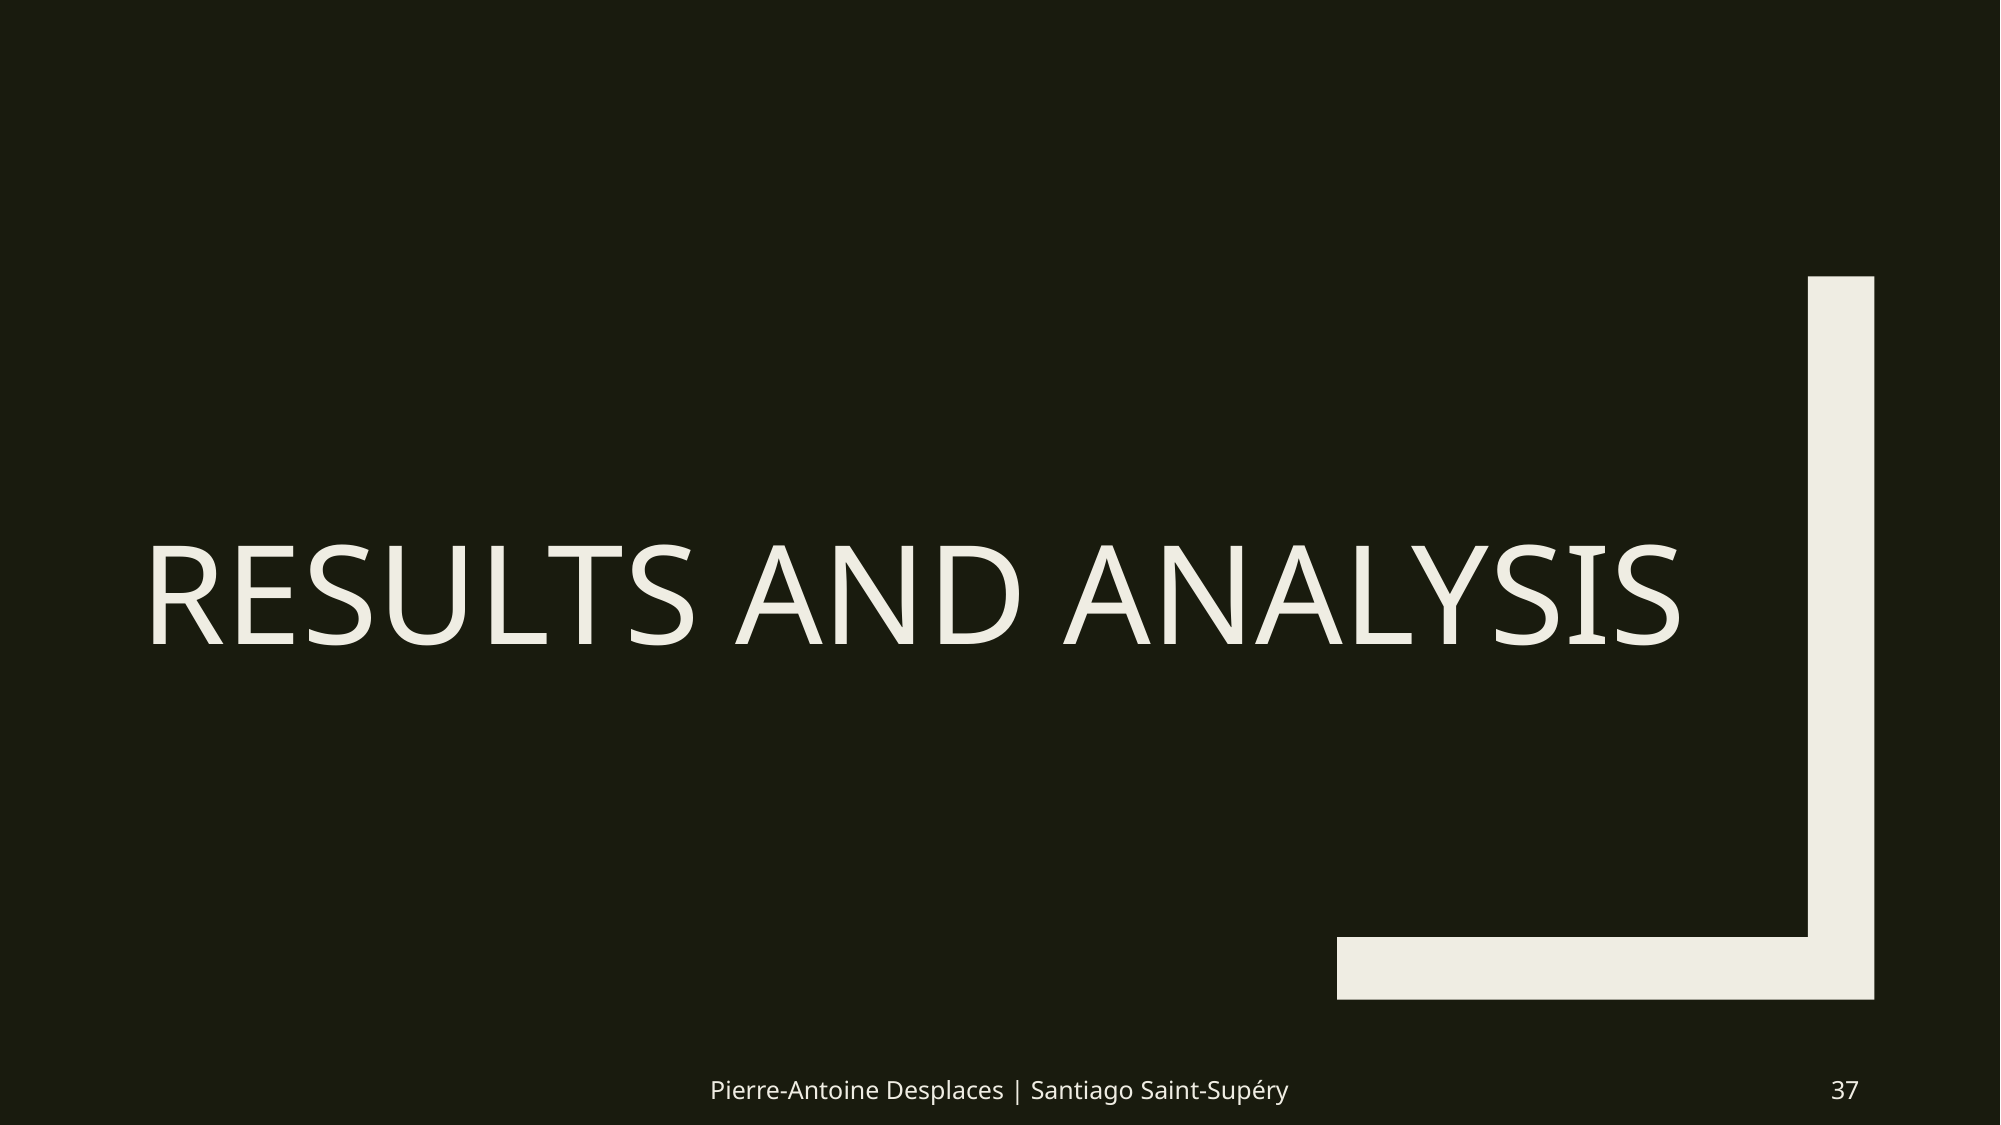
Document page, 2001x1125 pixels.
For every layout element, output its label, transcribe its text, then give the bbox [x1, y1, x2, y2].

footer Pierre-Antoine Desplaces | Santiago Saint-Supéry [423, 1058, 1577, 1125]
slide_number 37 [1612, 1058, 1875, 1125]
title Results and analysis [125, 213, 1703, 682]
